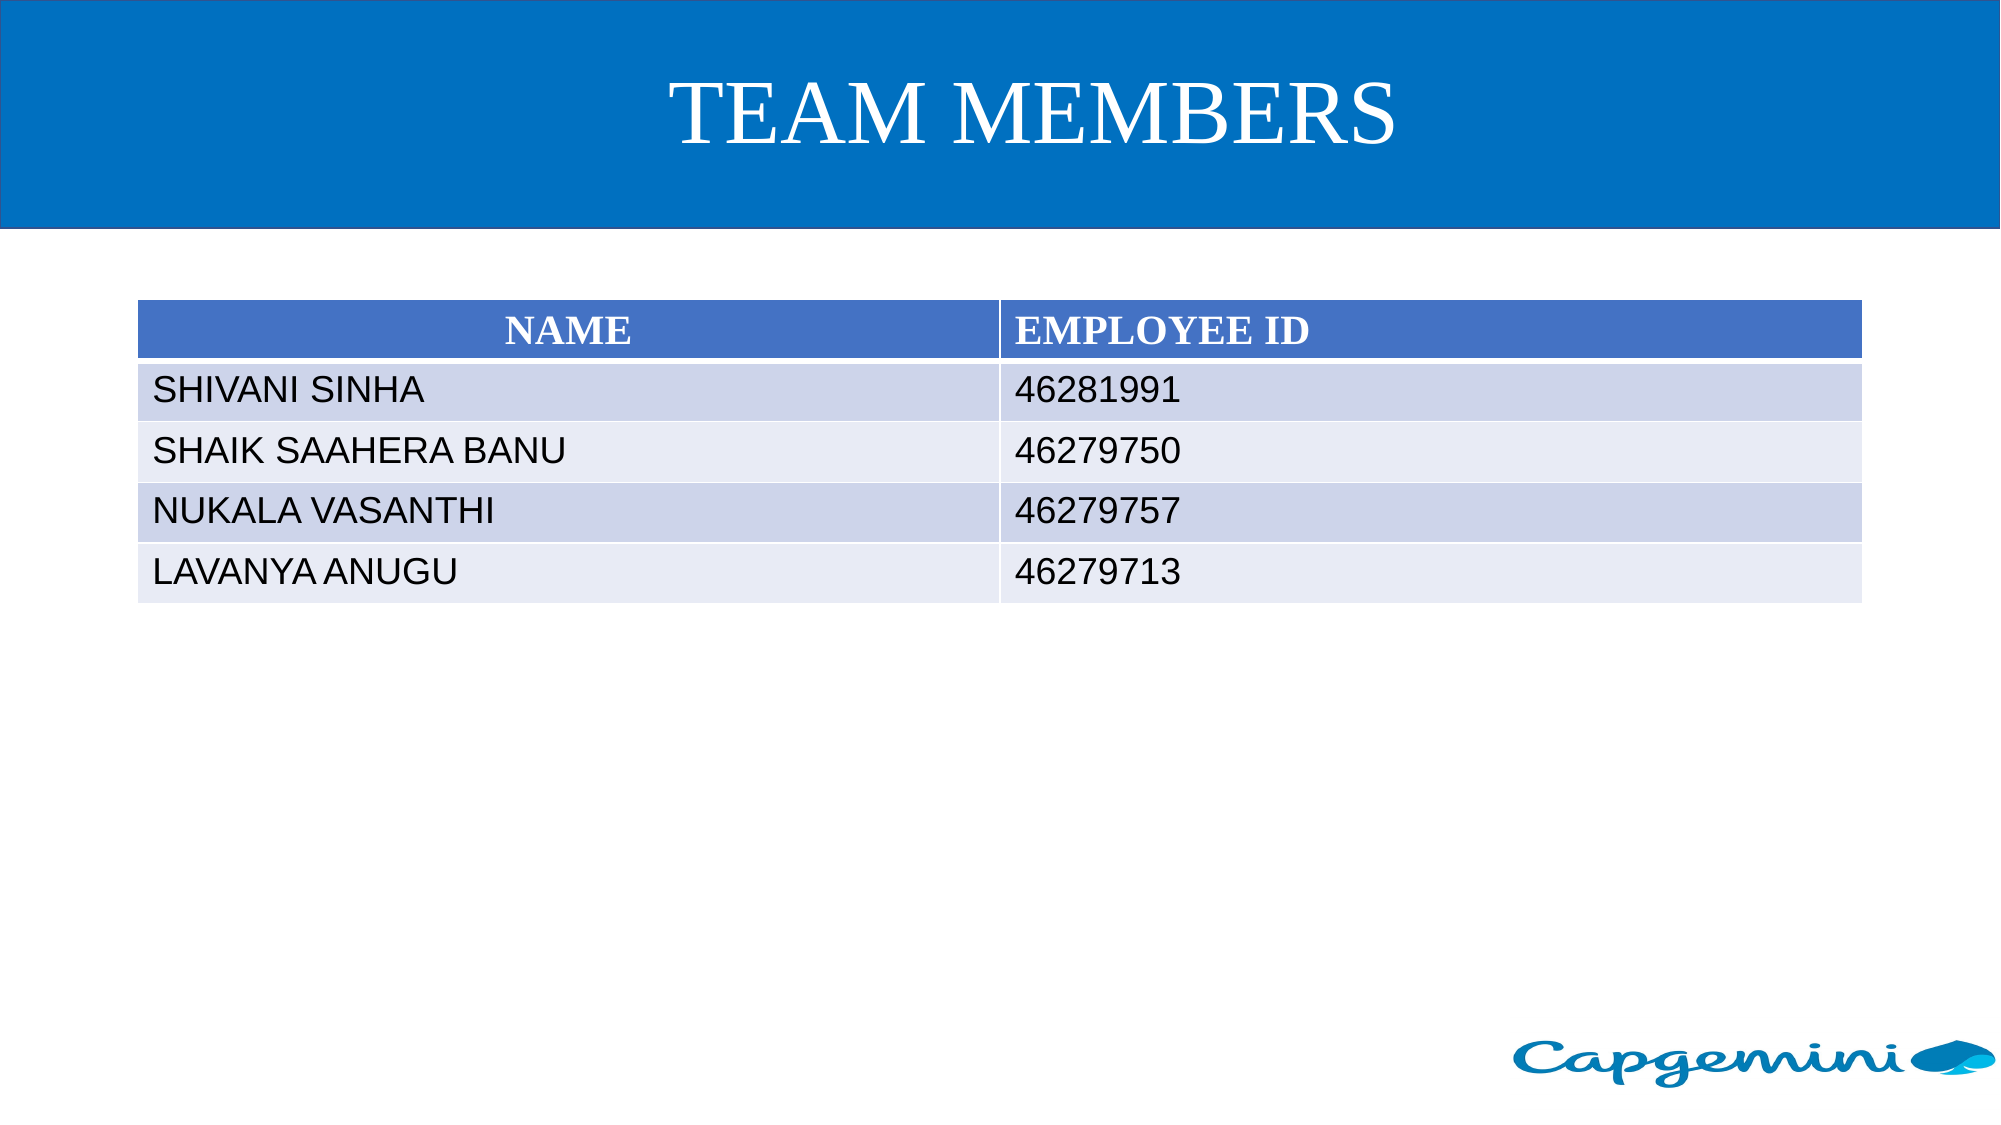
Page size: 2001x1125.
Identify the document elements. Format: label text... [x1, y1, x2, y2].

picture [1509, 1002, 2000, 1125]
table_cell 46279713 [1001, 544, 1862, 603]
table_cell 46279757 [1001, 483, 1862, 542]
table_header EMPLOYEE ID [1001, 300, 1862, 358]
title TEAM MEMBERS [0, 0, 2000, 229]
table_cell NUKALA VASANTHI [138, 483, 999, 542]
table_cell 46279750 [1001, 422, 1862, 482]
table_cell SHIVANI SINHA [138, 364, 999, 421]
table_cell LAVANYA ANUGU [138, 544, 999, 603]
table_cell 46281991 [1001, 364, 1862, 421]
table_cell SHAIK SAAHERA BANU [138, 422, 999, 482]
table_header NAME [138, 300, 999, 358]
